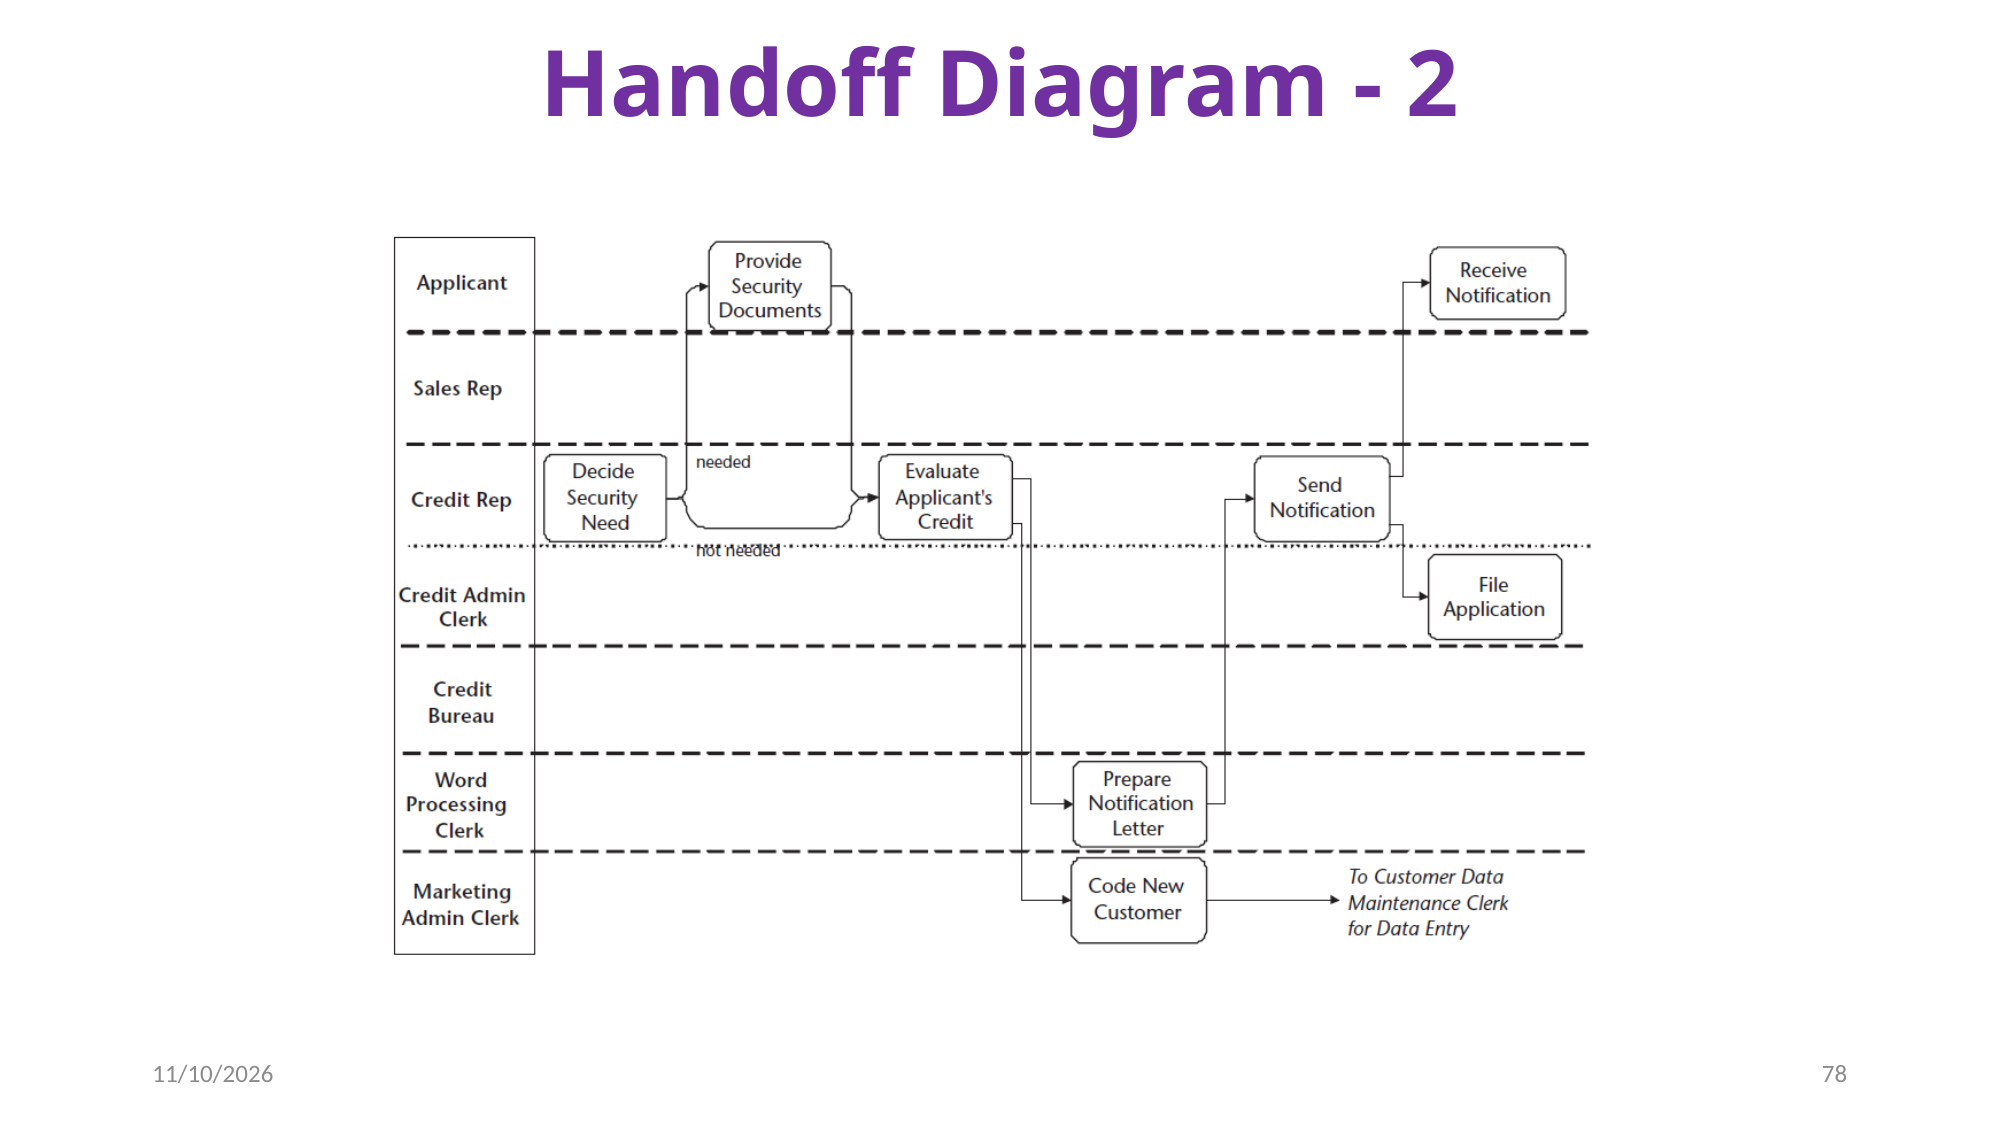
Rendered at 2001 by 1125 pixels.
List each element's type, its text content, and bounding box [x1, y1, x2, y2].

title Handoff Diagram - 2 [137, 18, 1863, 156]
picture [354, 183, 1638, 964]
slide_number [137, 1042, 588, 1103]
slide_number 78 [1412, 1042, 1863, 1103]
